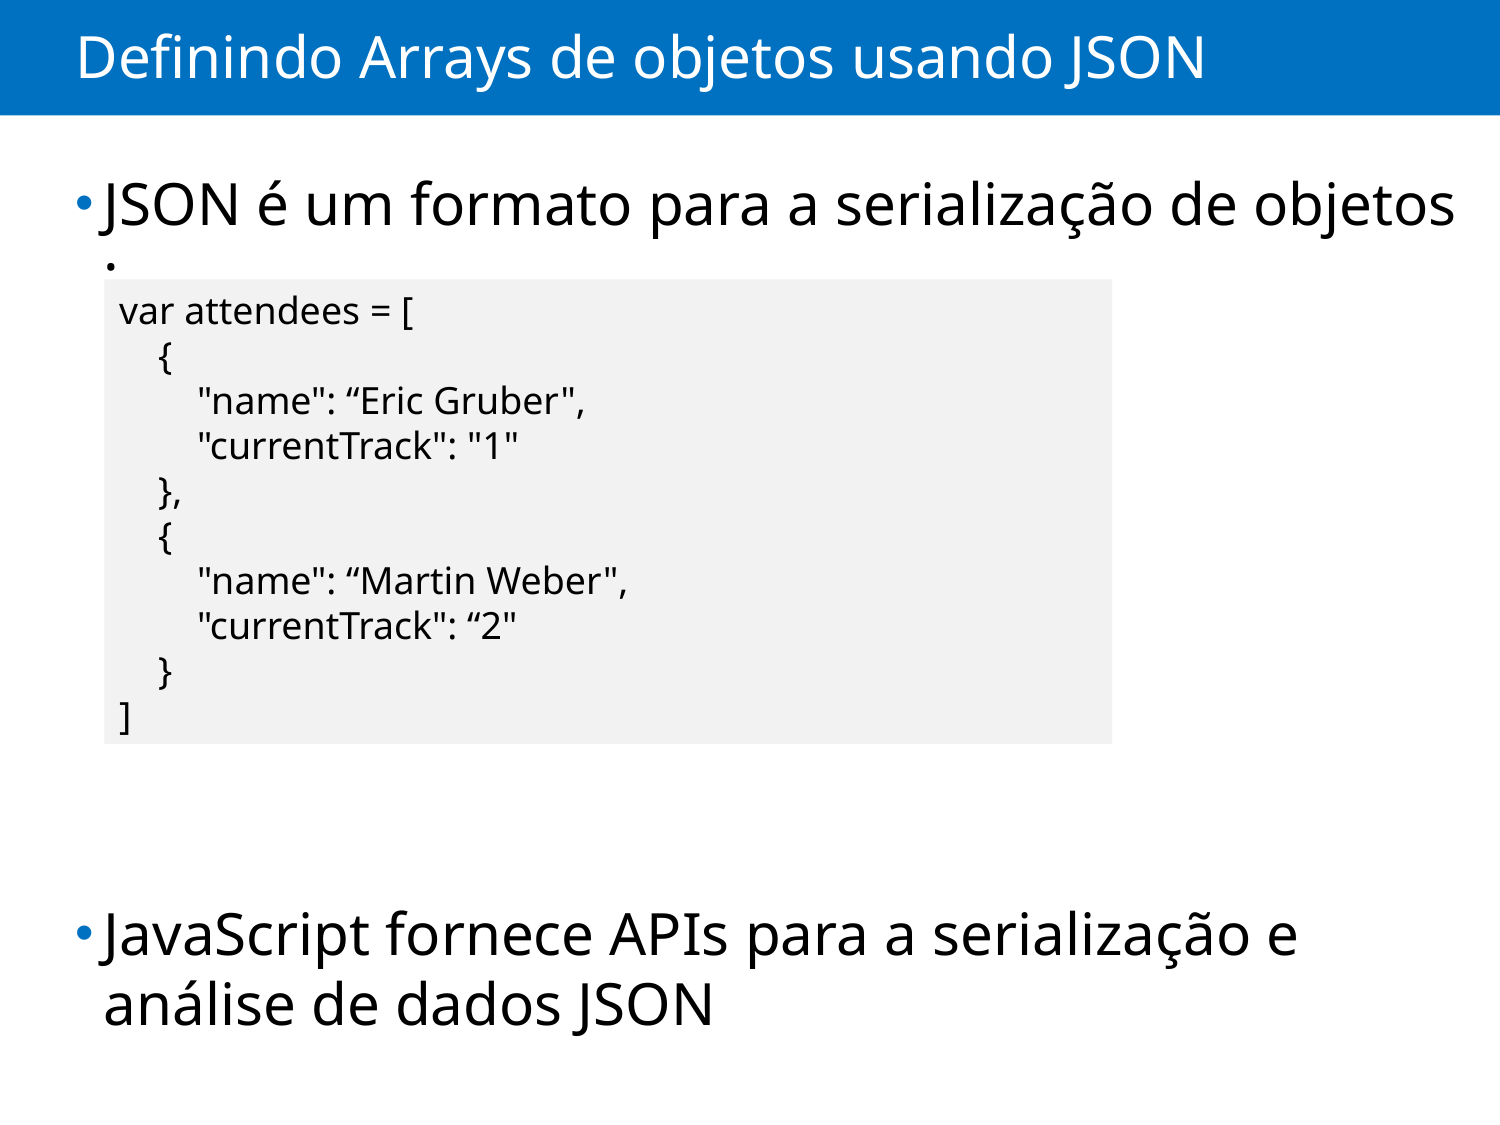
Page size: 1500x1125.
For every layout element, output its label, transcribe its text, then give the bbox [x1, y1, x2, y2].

title Definindo Arrays de objetos usando JSON [75, 0, 1351, 122]
text_box JSON é um formato para a serialização de objetos : JavaScript fornece APIs para a serialização e análise de dados JSON [75, 167, 1459, 1012]
text_box var attendees = [ { "name": “Eric Gruber", "currentTrack": "1" }, { "name": “Martin Weber", "currentTrack": “2" } ] [104, 279, 1113, 744]
